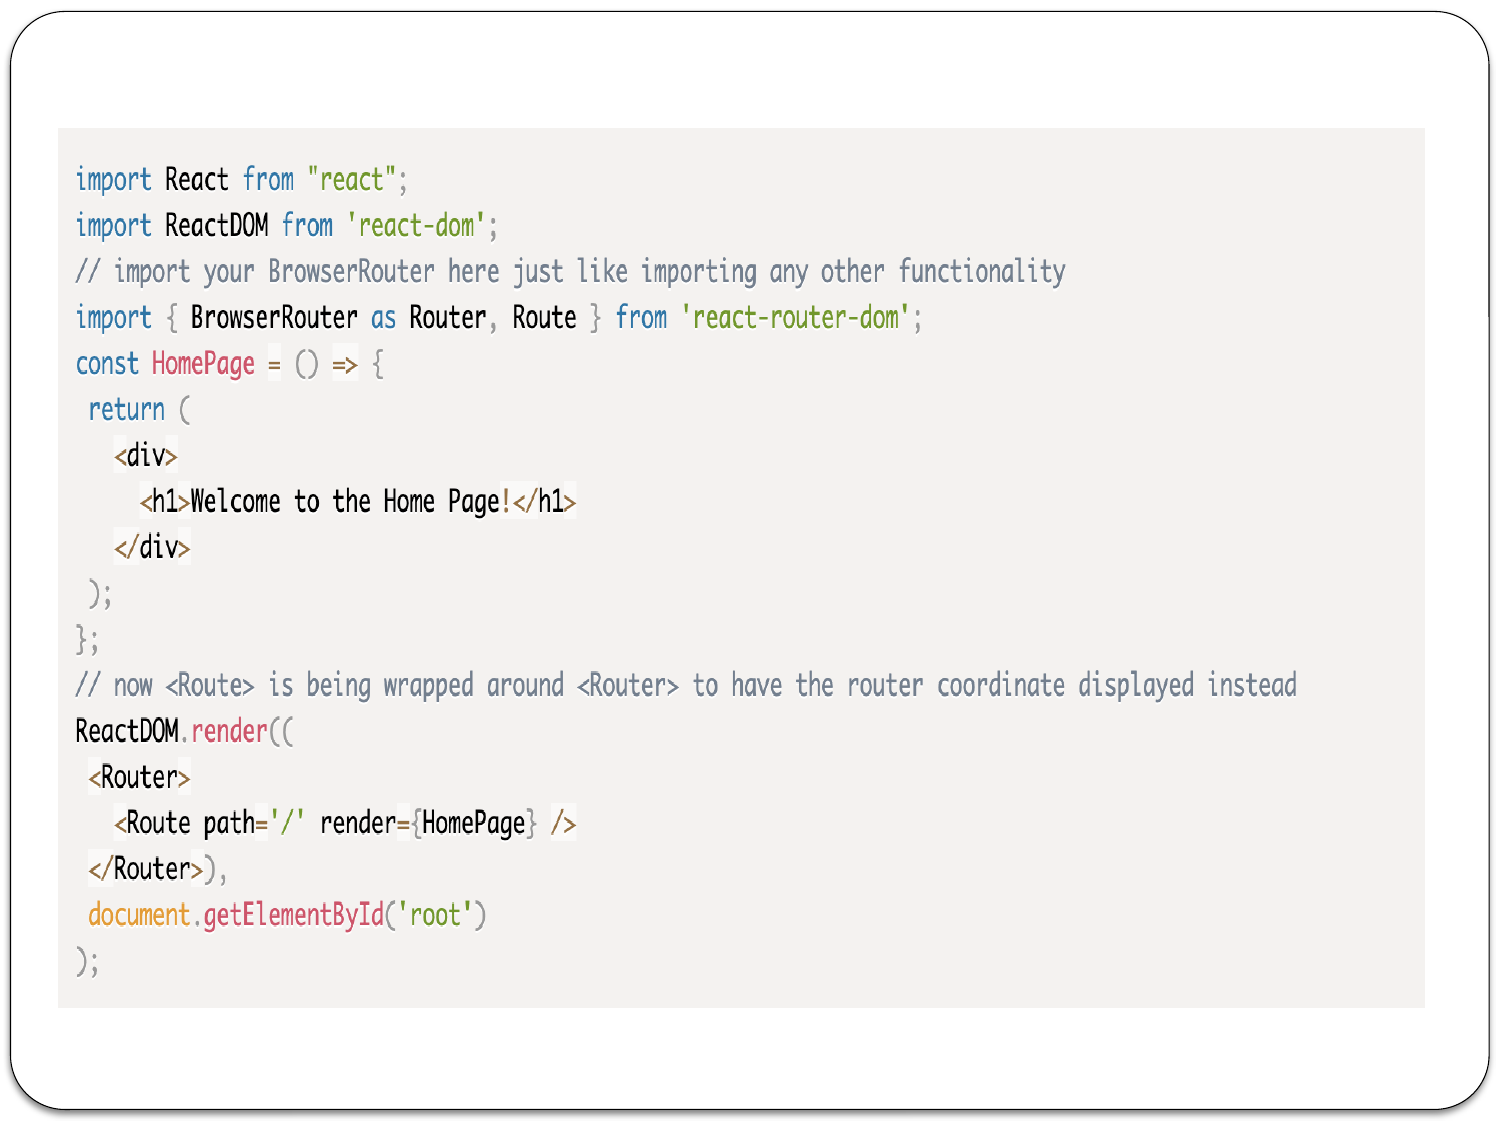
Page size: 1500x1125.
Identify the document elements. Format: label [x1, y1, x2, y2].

text_box [25, 0, 1500, 1125]
list [58, 128, 1426, 1009]
